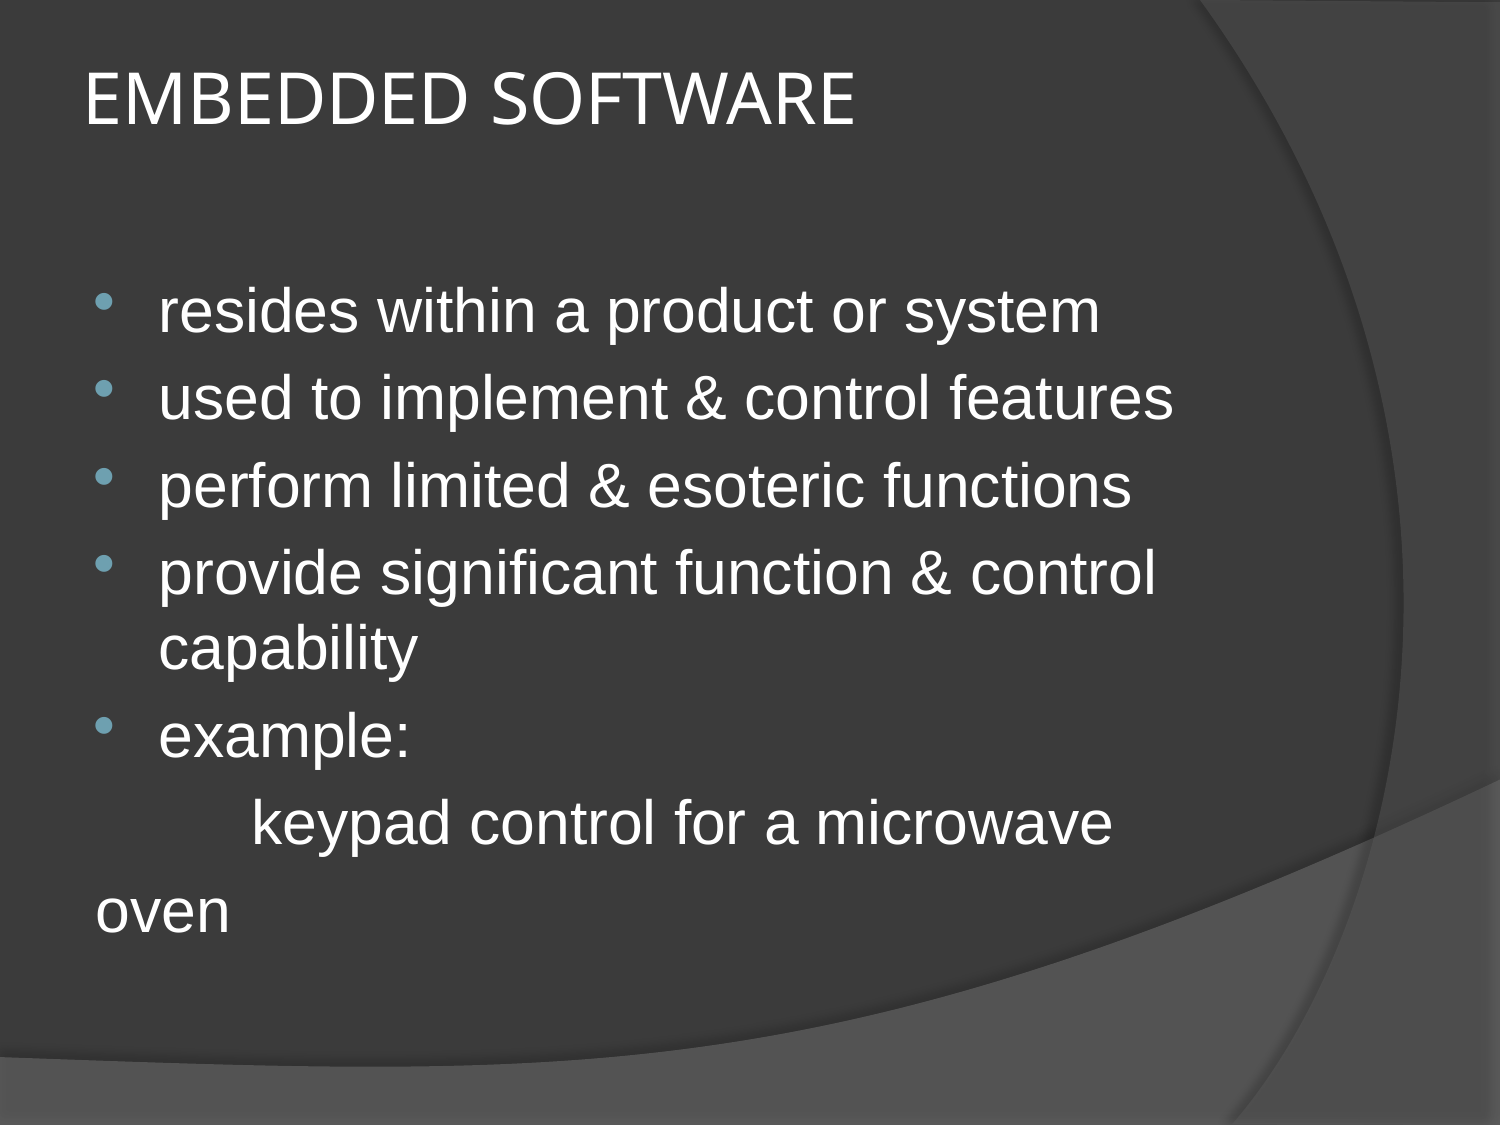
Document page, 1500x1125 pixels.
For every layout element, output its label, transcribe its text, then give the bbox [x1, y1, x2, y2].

title EMBEDDED SOFTWARE [75, 45, 1300, 233]
list resides within a product or system used to implement & control features perform limited & esoteric functions provide significant function & control capability example: keypad control for a microwave oven [75, 262, 1300, 1005]
